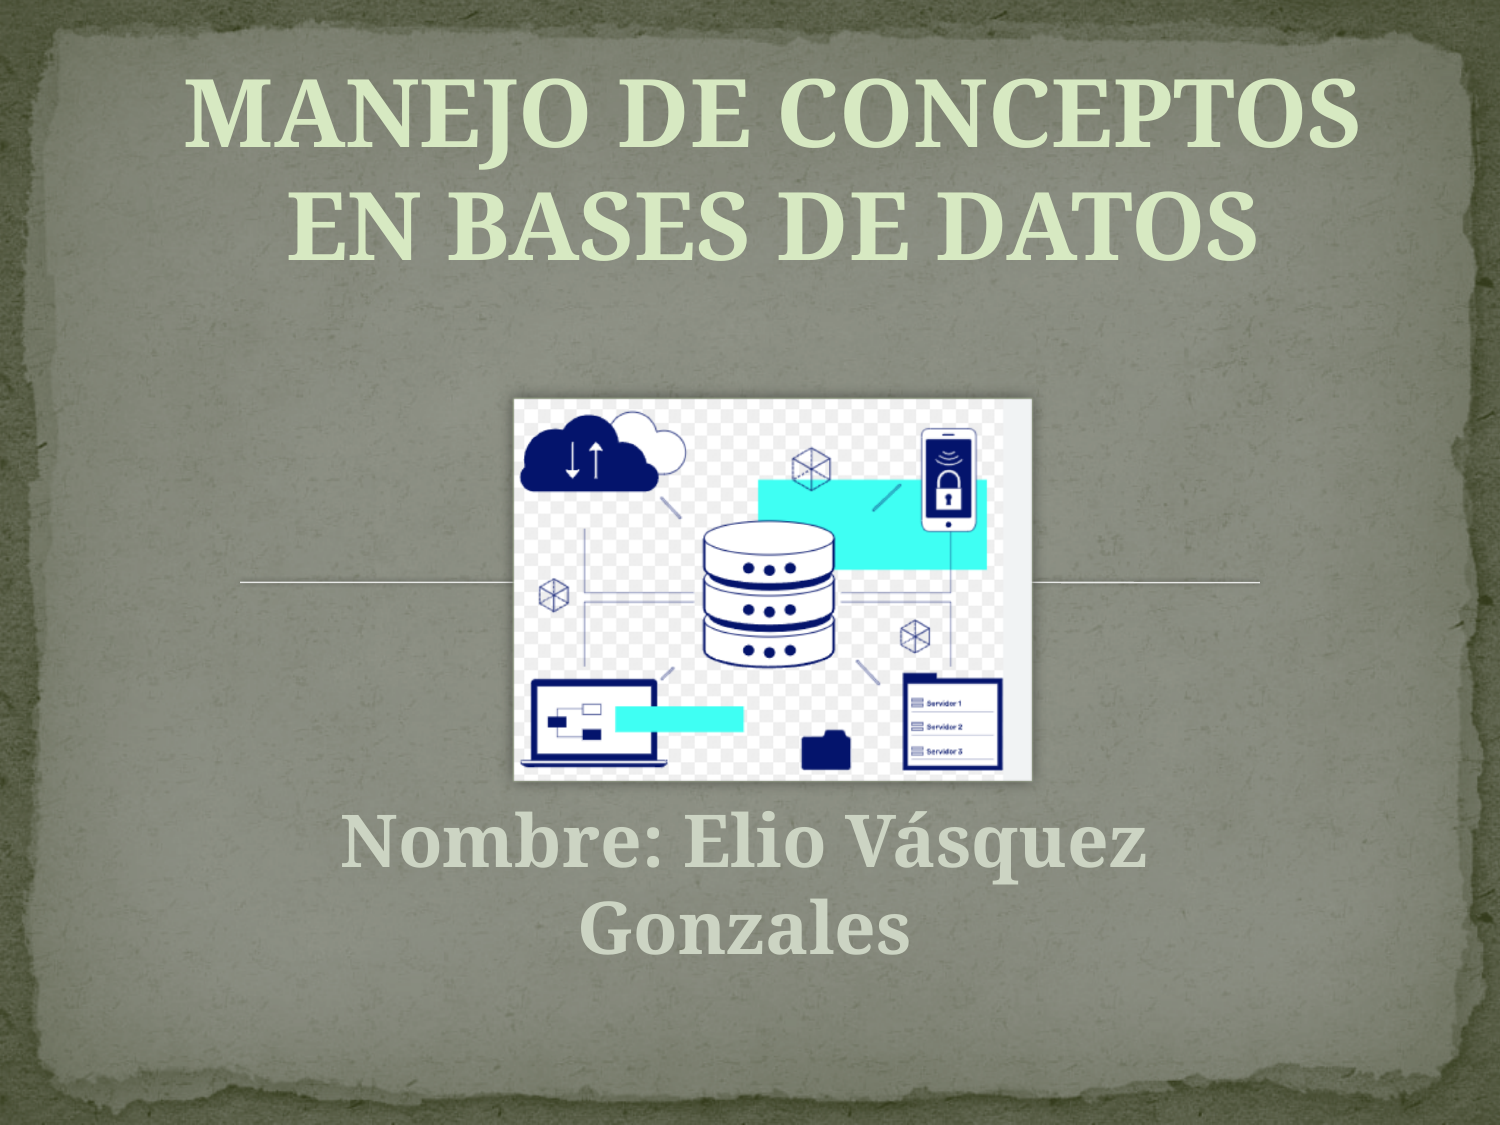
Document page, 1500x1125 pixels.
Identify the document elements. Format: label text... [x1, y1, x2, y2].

picture [514, 399, 1032, 781]
text_box Nombre: Elio Vásquez Gonzales [336, 786, 1164, 1049]
subtitle MANEJO DE CONCEPTOS EN BASES DE DATOS [165, 45, 1382, 400]
